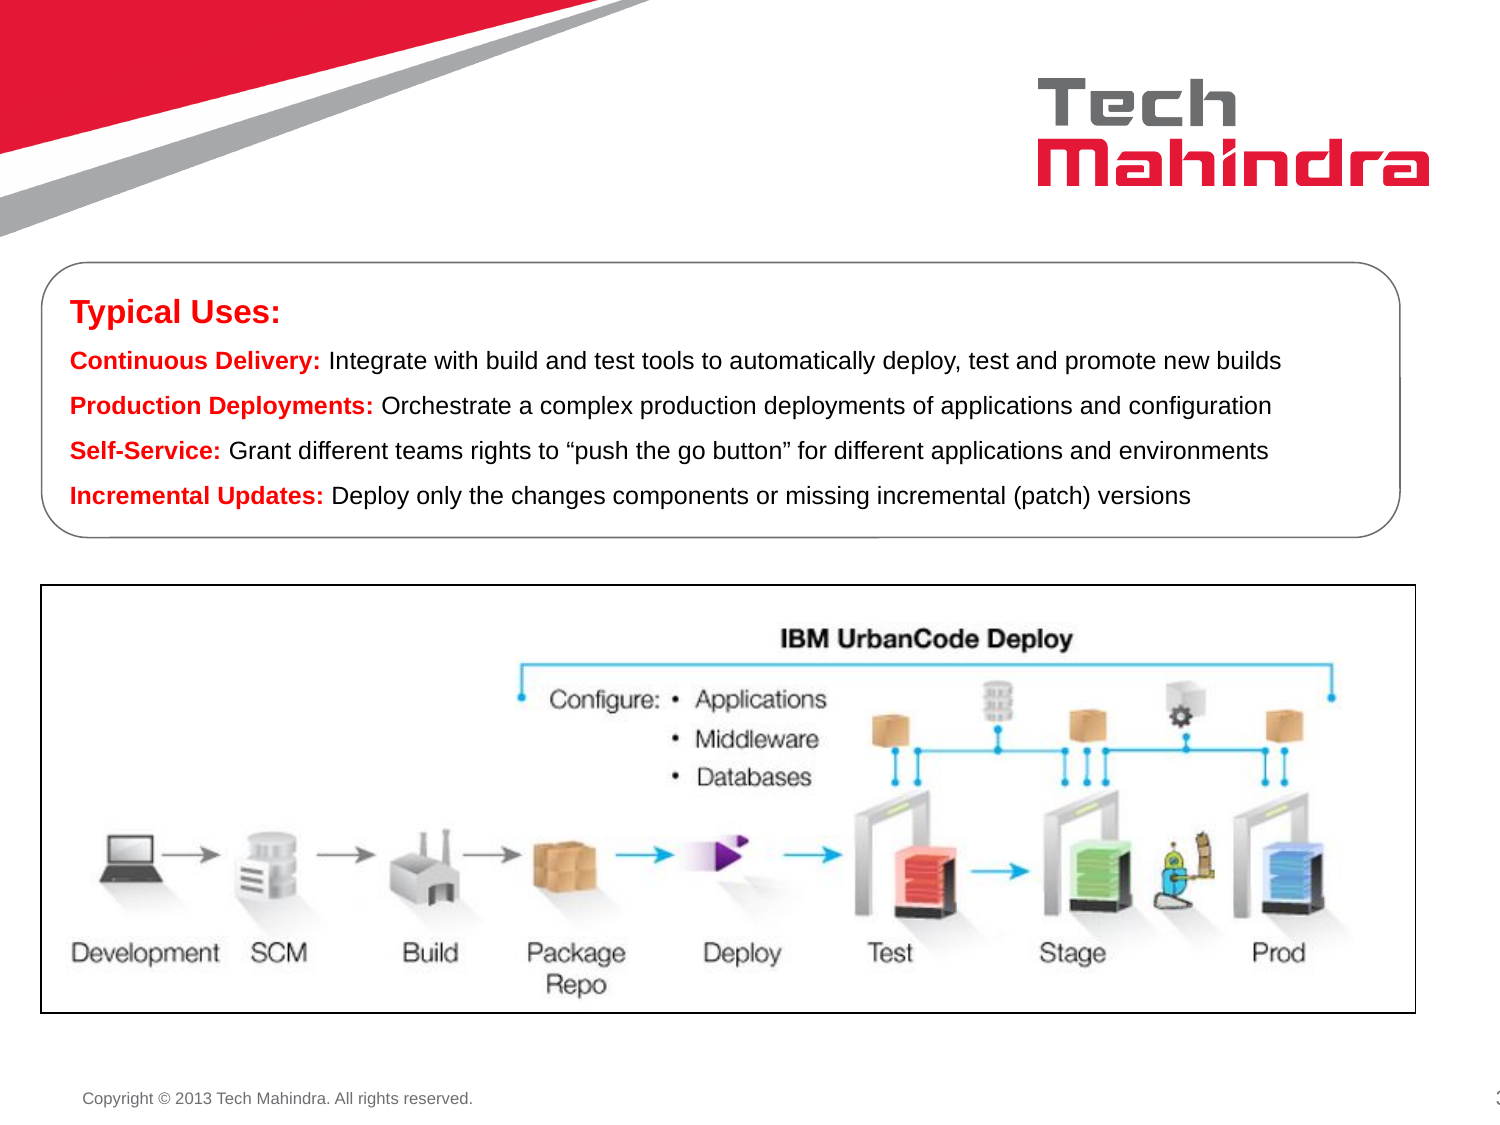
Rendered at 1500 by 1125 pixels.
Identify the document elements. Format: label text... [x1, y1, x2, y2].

text_box Typical Uses: Continuous Delivery: Integrate with build and test tools to automatically deploy, test and promote new builds Production Deployments: Orchestrate a complex production deployments of applications and configuration Self-Service: Grant different teams rights to “push the go button” for different applications and environments Incremental Updates: Deploy only the changes components or missing incremental (patch) versions [40, 261, 1401, 539]
picture [41, 585, 1415, 1013]
picture [1038, 78, 1429, 186]
picture [0, 0, 652, 237]
